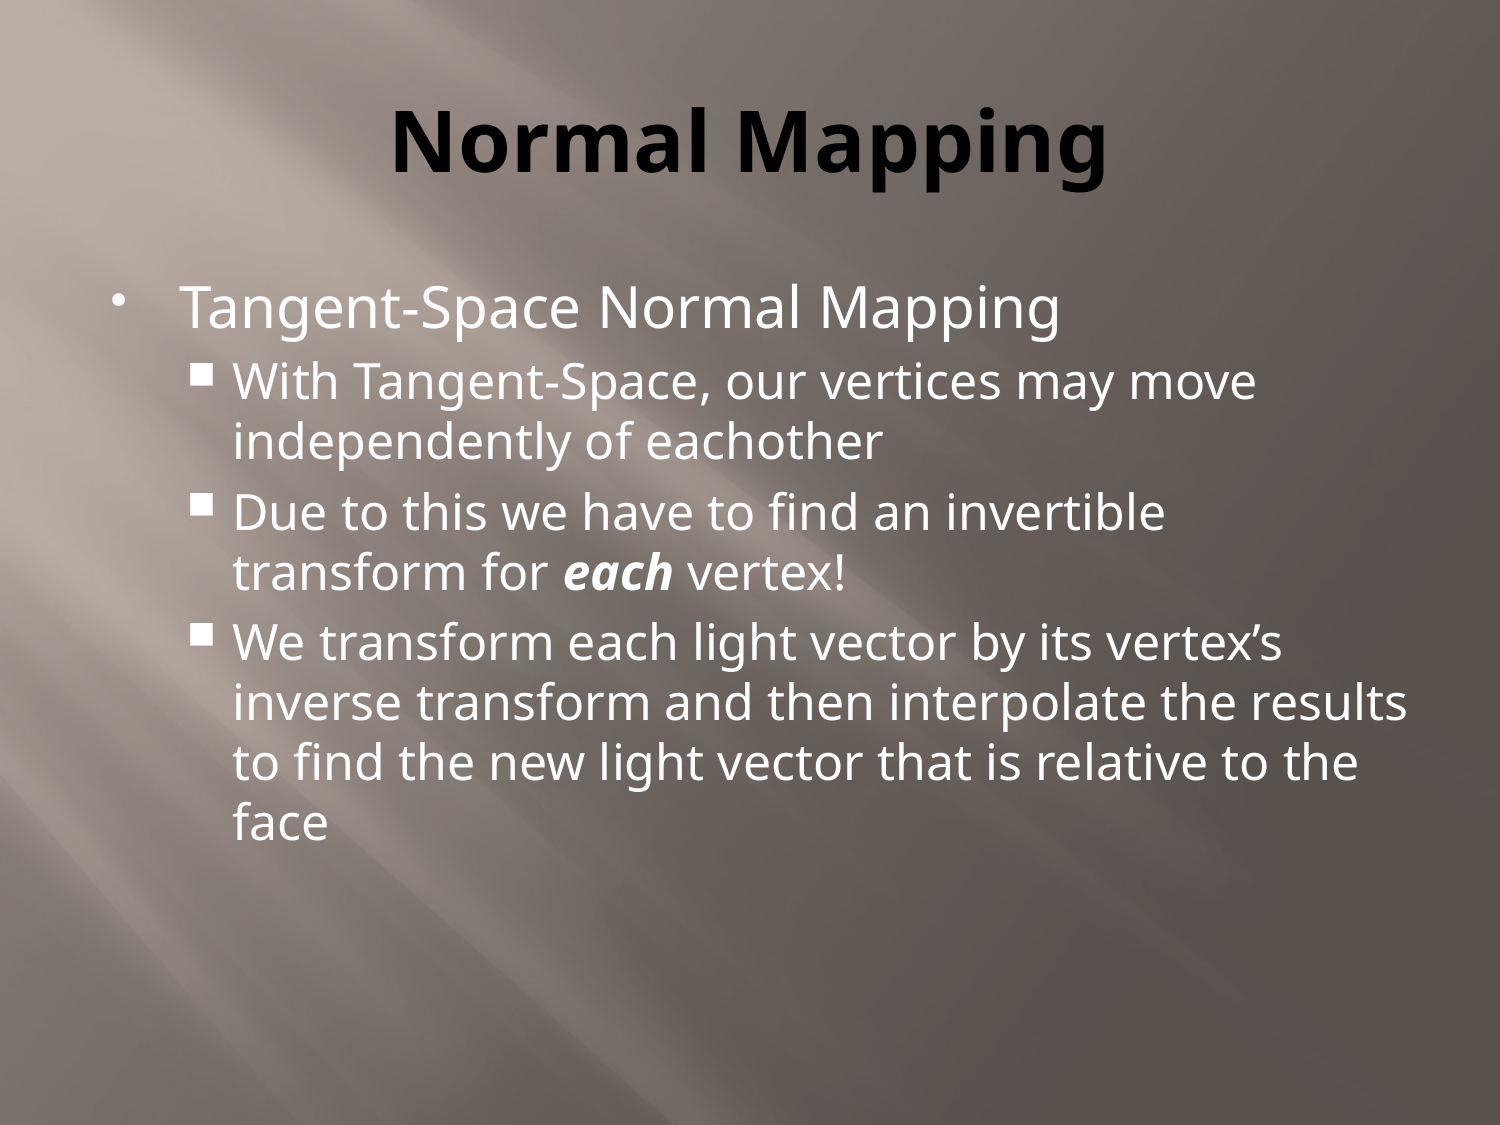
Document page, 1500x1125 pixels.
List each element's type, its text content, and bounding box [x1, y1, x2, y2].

list Tangent-Space Normal Mapping With Tangent-Space, our vertices may move independently of eachother Due to this we have to find an invertible transform for each vertex! We transform each light vector by its vertex’s inverse transform and then interpolate the results to find the new light vector that is relative to the face [74, 262, 1426, 1036]
title Normal Mapping [75, 45, 1425, 233]
